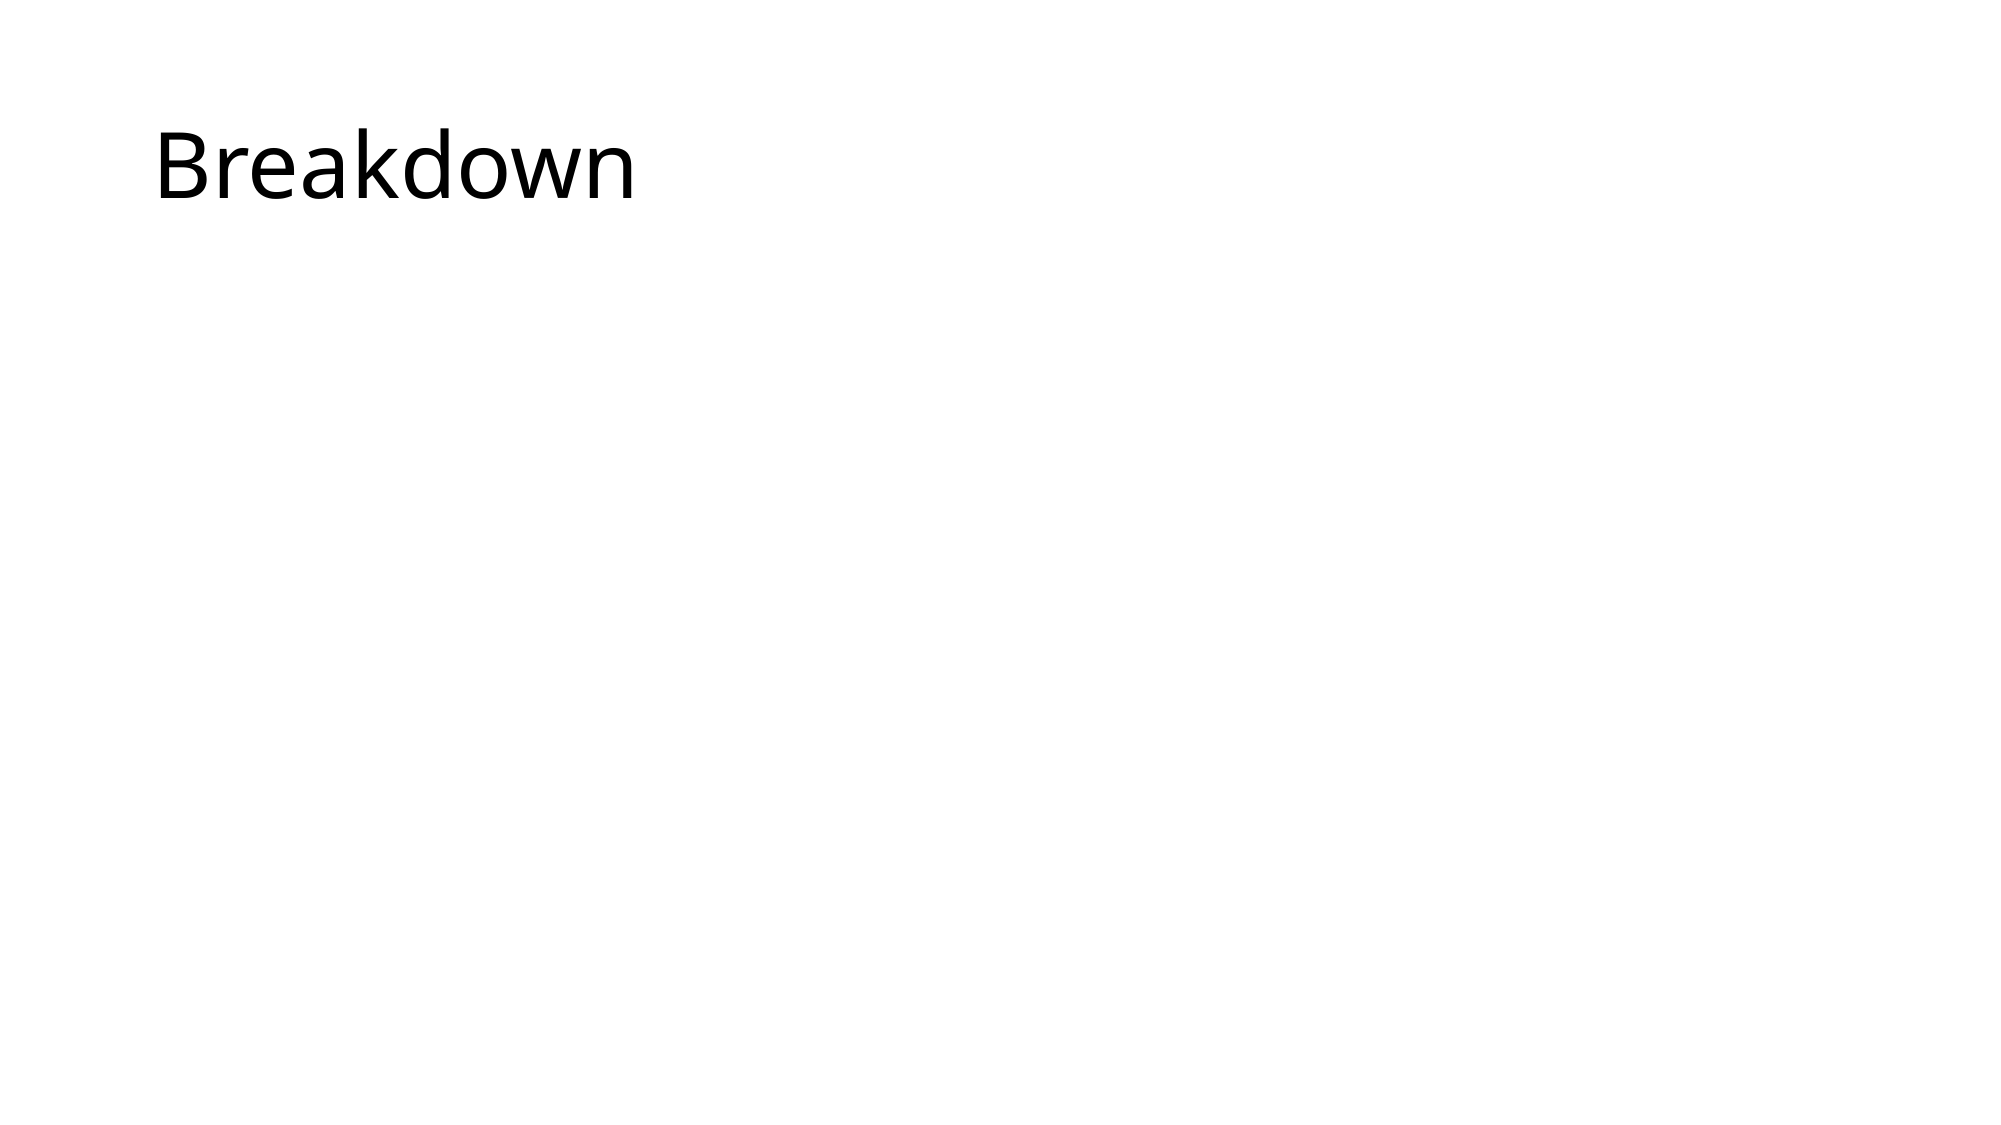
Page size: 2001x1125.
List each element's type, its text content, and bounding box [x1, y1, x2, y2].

title Breakdown [137, 59, 1863, 278]
